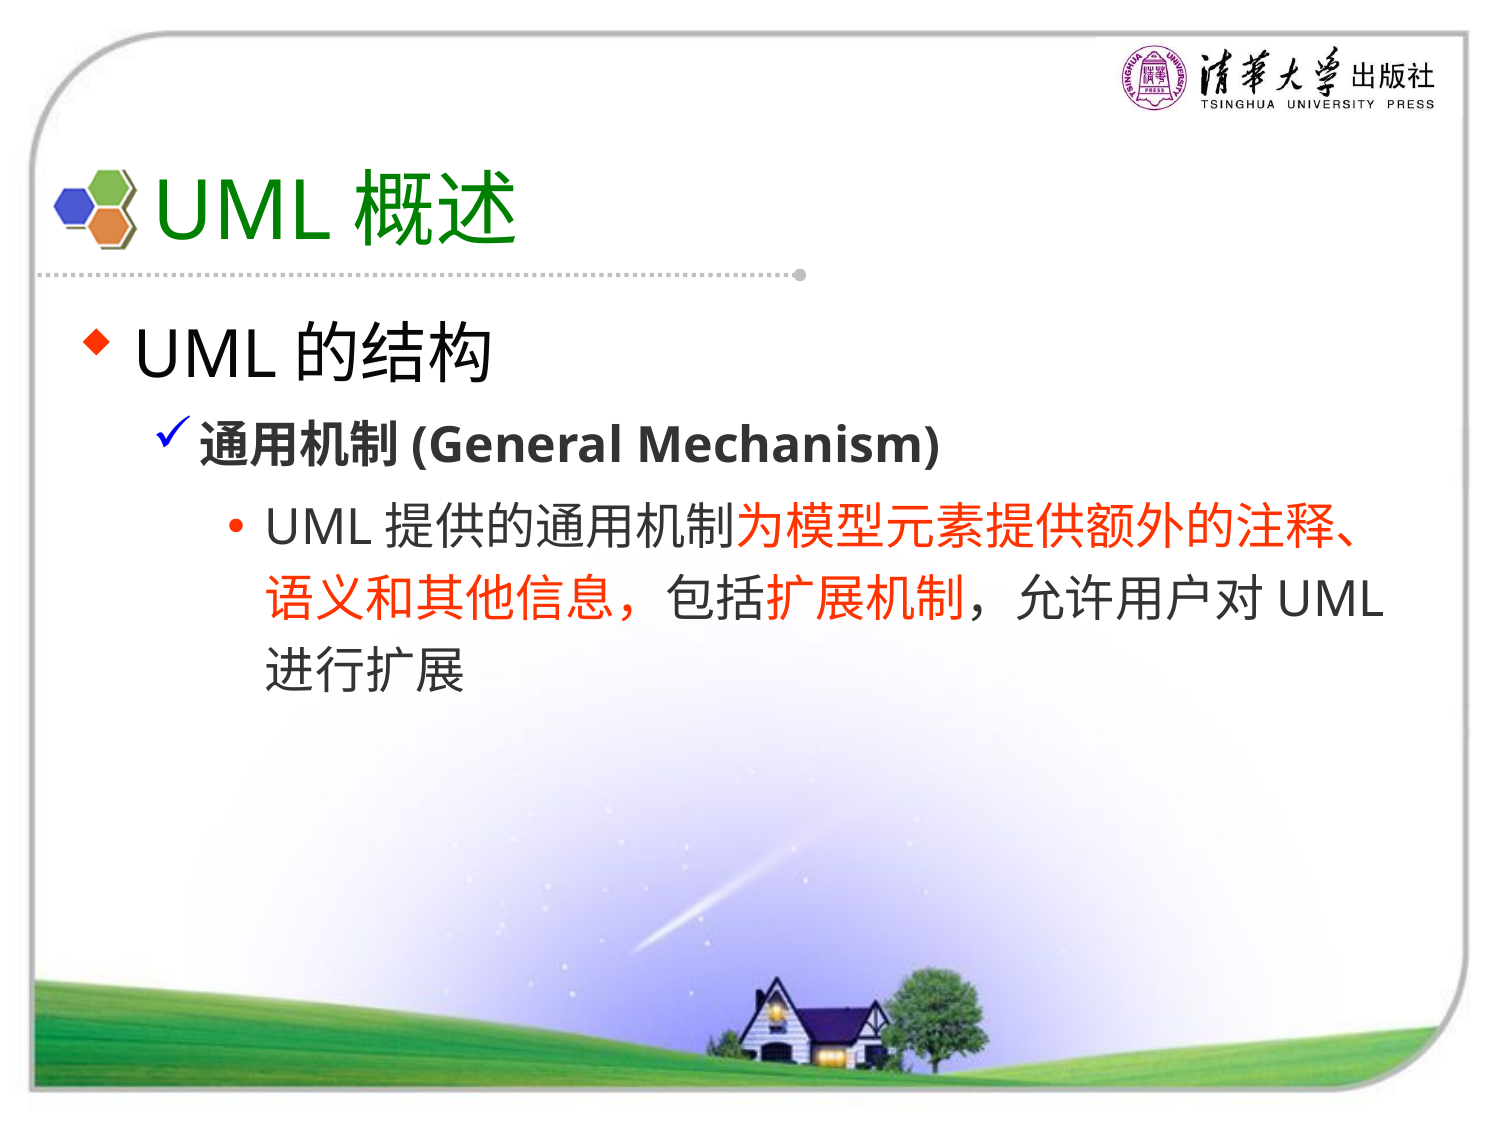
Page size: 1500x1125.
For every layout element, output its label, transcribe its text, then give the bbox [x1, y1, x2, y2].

list UML的结构 通用机制(General Mechanism) UML提供的通用机制为模型元素提供额外的注释、语义和其他信息，包括扩展机制，允许用户对UML进行扩展 [62, 287, 1413, 963]
text_box [0, 0, 1500, 75]
picture [0, 75, 1500, 1125]
title UML概述 [137, 149, 1175, 263]
